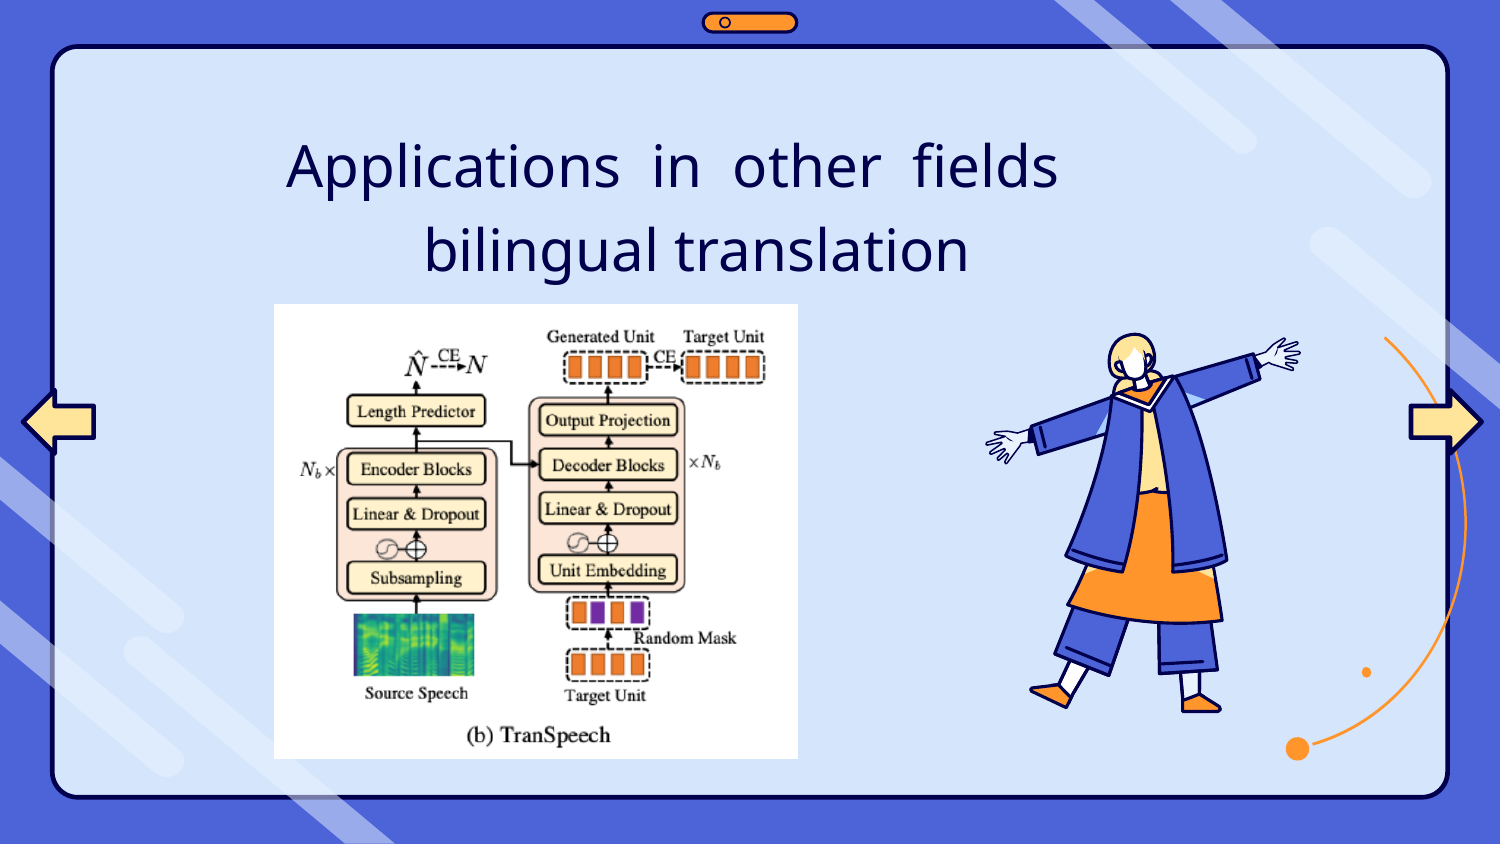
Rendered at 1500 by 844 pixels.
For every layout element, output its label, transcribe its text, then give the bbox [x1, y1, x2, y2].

text_box [1410, 390, 1482, 454]
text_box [985, 333, 1301, 712]
picture [274, 304, 798, 760]
text_box Applications in other fields bilingual translation [73, 100, 1337, 195]
text_box [22, 390, 94, 454]
